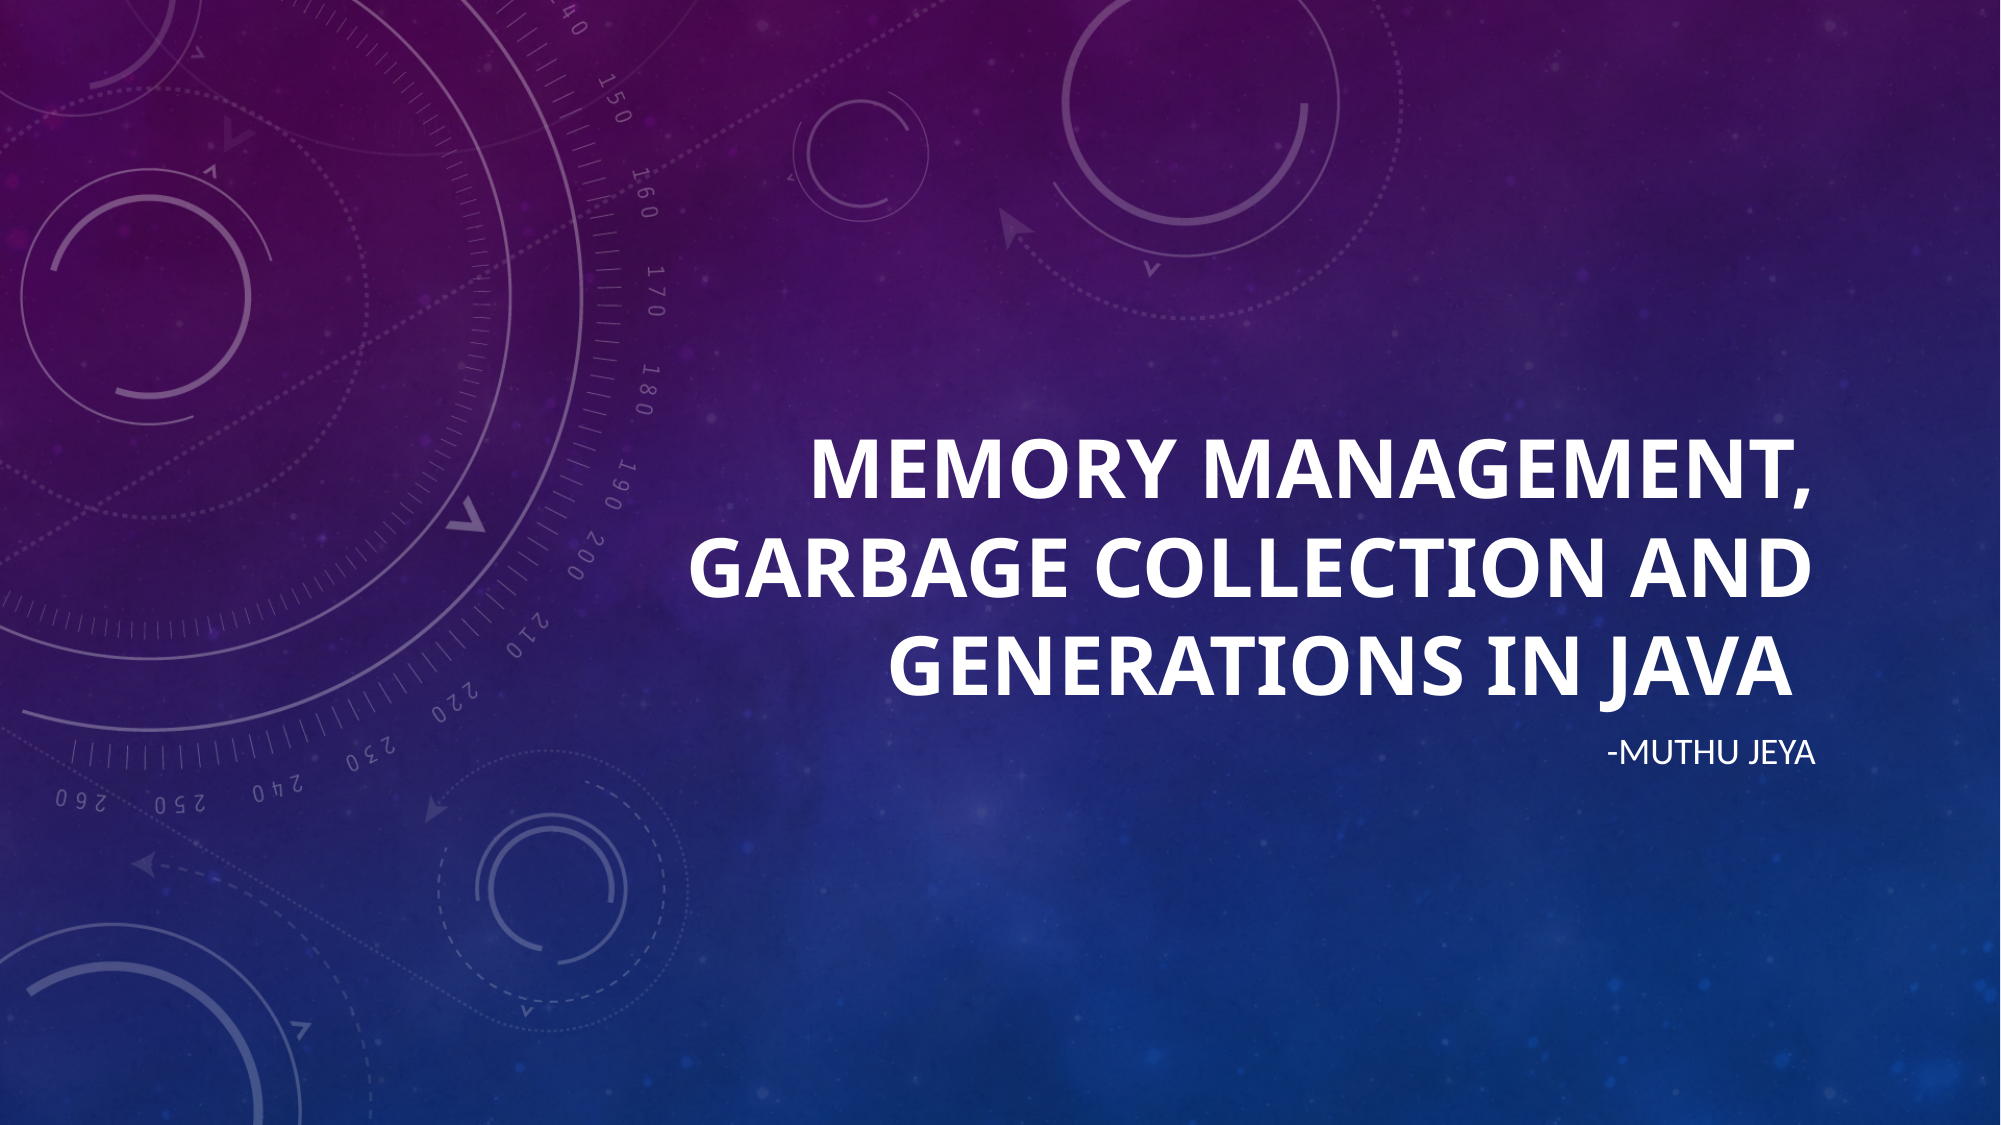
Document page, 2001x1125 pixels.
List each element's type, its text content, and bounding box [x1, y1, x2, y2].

picture [0, 0, 2001, 1125]
title Memory management, Garbage collection and Generations in java [650, 322, 1831, 719]
subtitle -Muthu Jeya [650, 719, 1831, 950]
